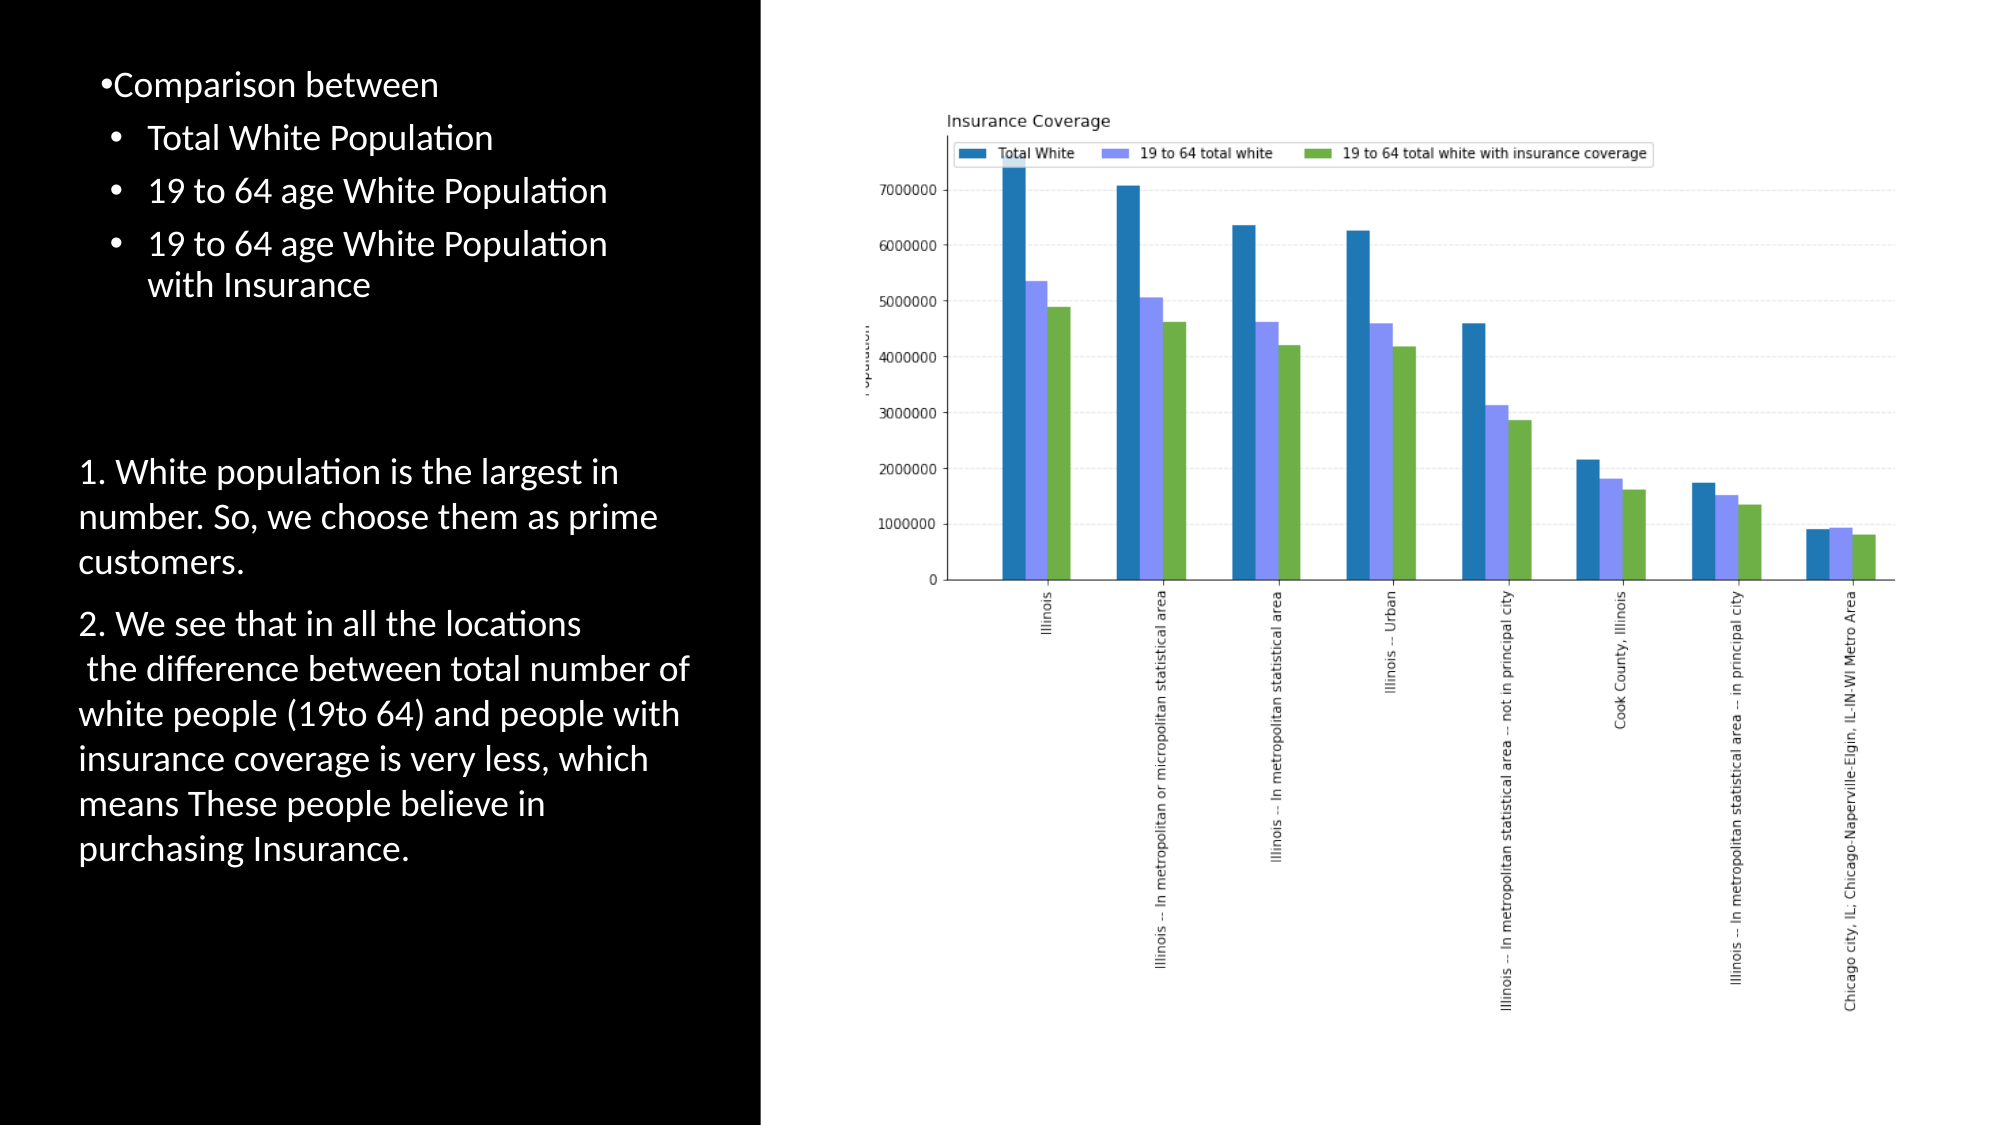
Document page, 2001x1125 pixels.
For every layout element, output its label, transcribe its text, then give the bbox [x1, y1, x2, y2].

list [865, 104, 1895, 1020]
text_box Comparison between Total White Population 19 to 64 age White Population 19 to 64 age White Population with Insurance [85, 57, 687, 368]
text_box 2. We see that in all the locations the difference between total number of white people (19to 64) and people with insurance coverage is very less, which means These people believe in purchasing Insurance. [63, 591, 724, 876]
text_box 1. White population is the largest in number. So, we choose them as prime customers. [63, 439, 750, 590]
text_box [759, 0, 2000, 1125]
